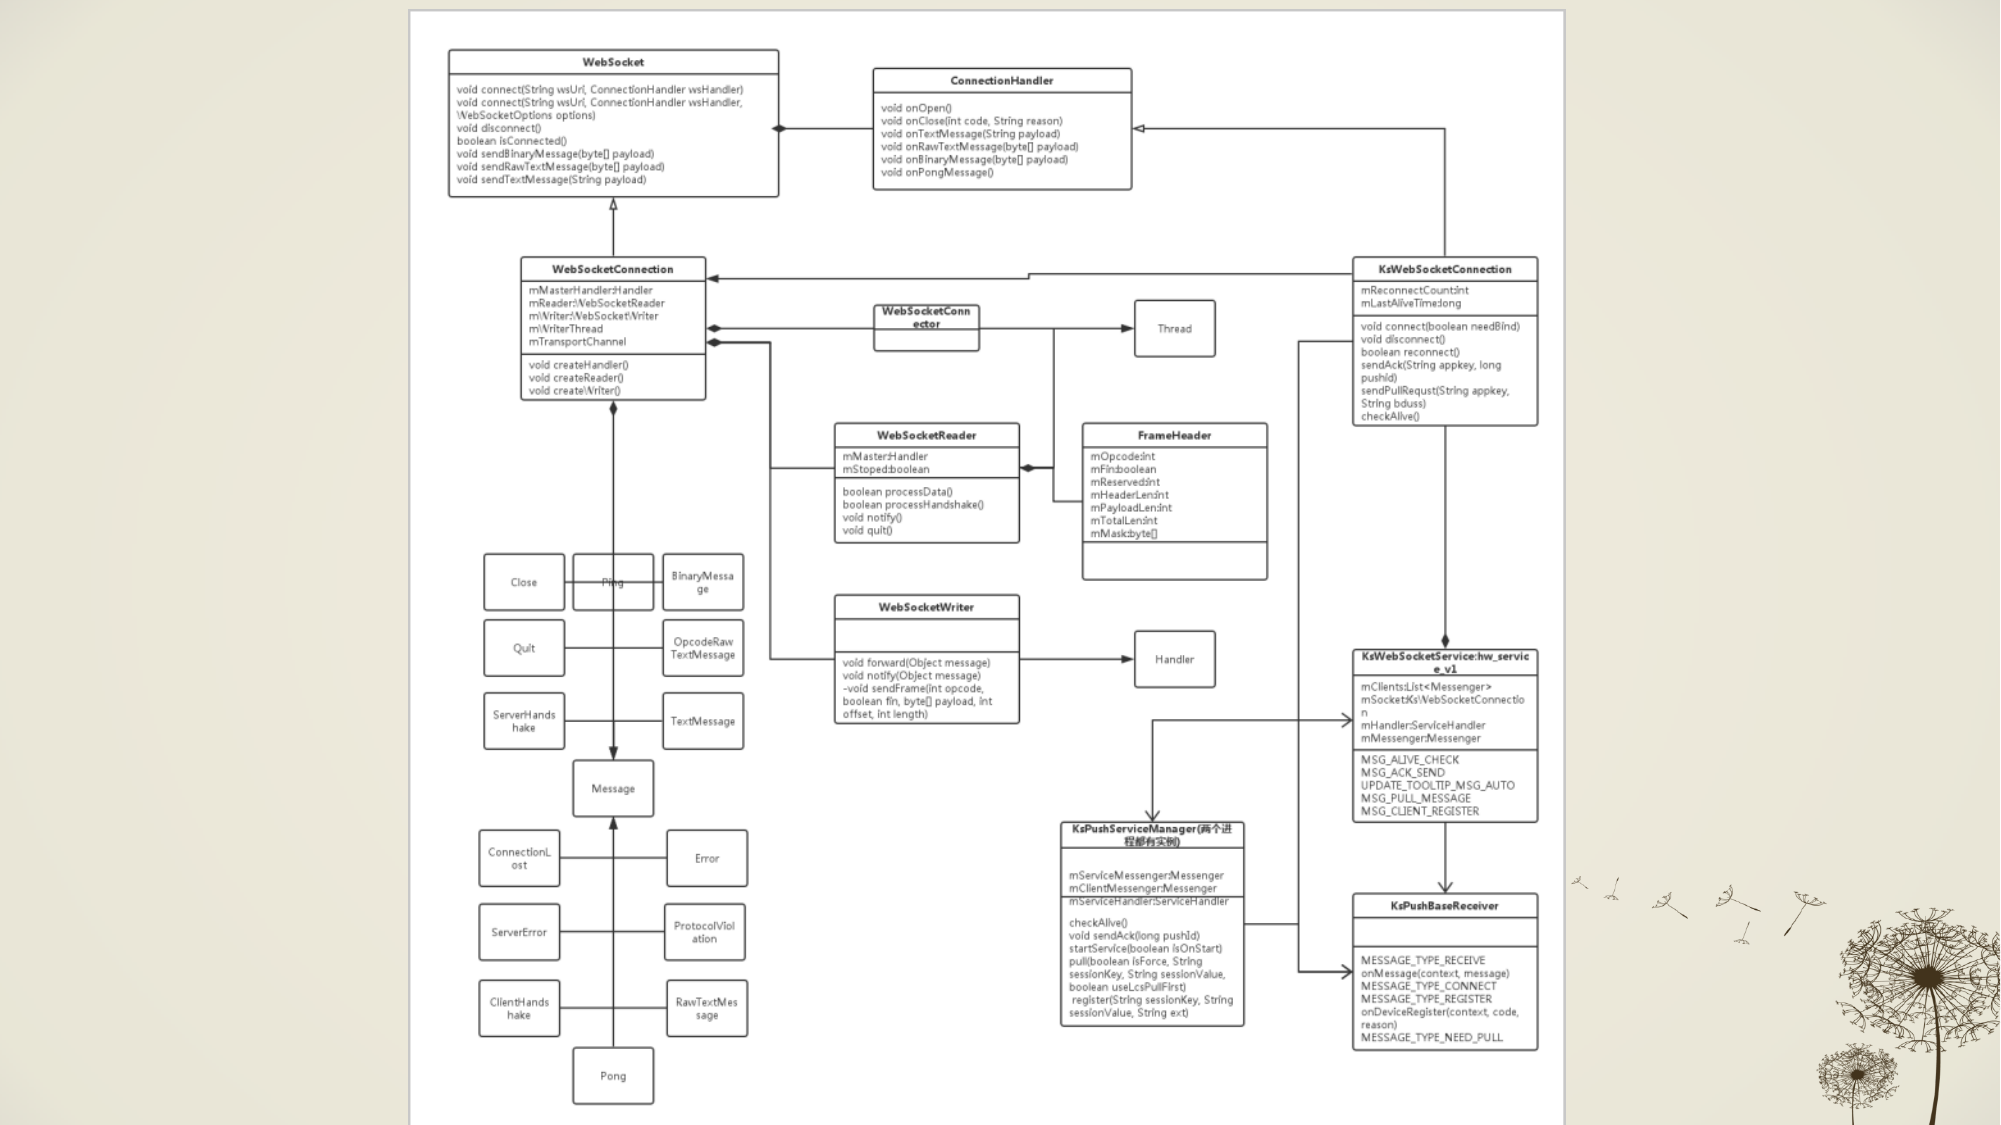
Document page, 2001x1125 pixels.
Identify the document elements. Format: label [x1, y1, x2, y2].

picture [0, 0, 2001, 1125]
list [407, 9, 1566, 1125]
